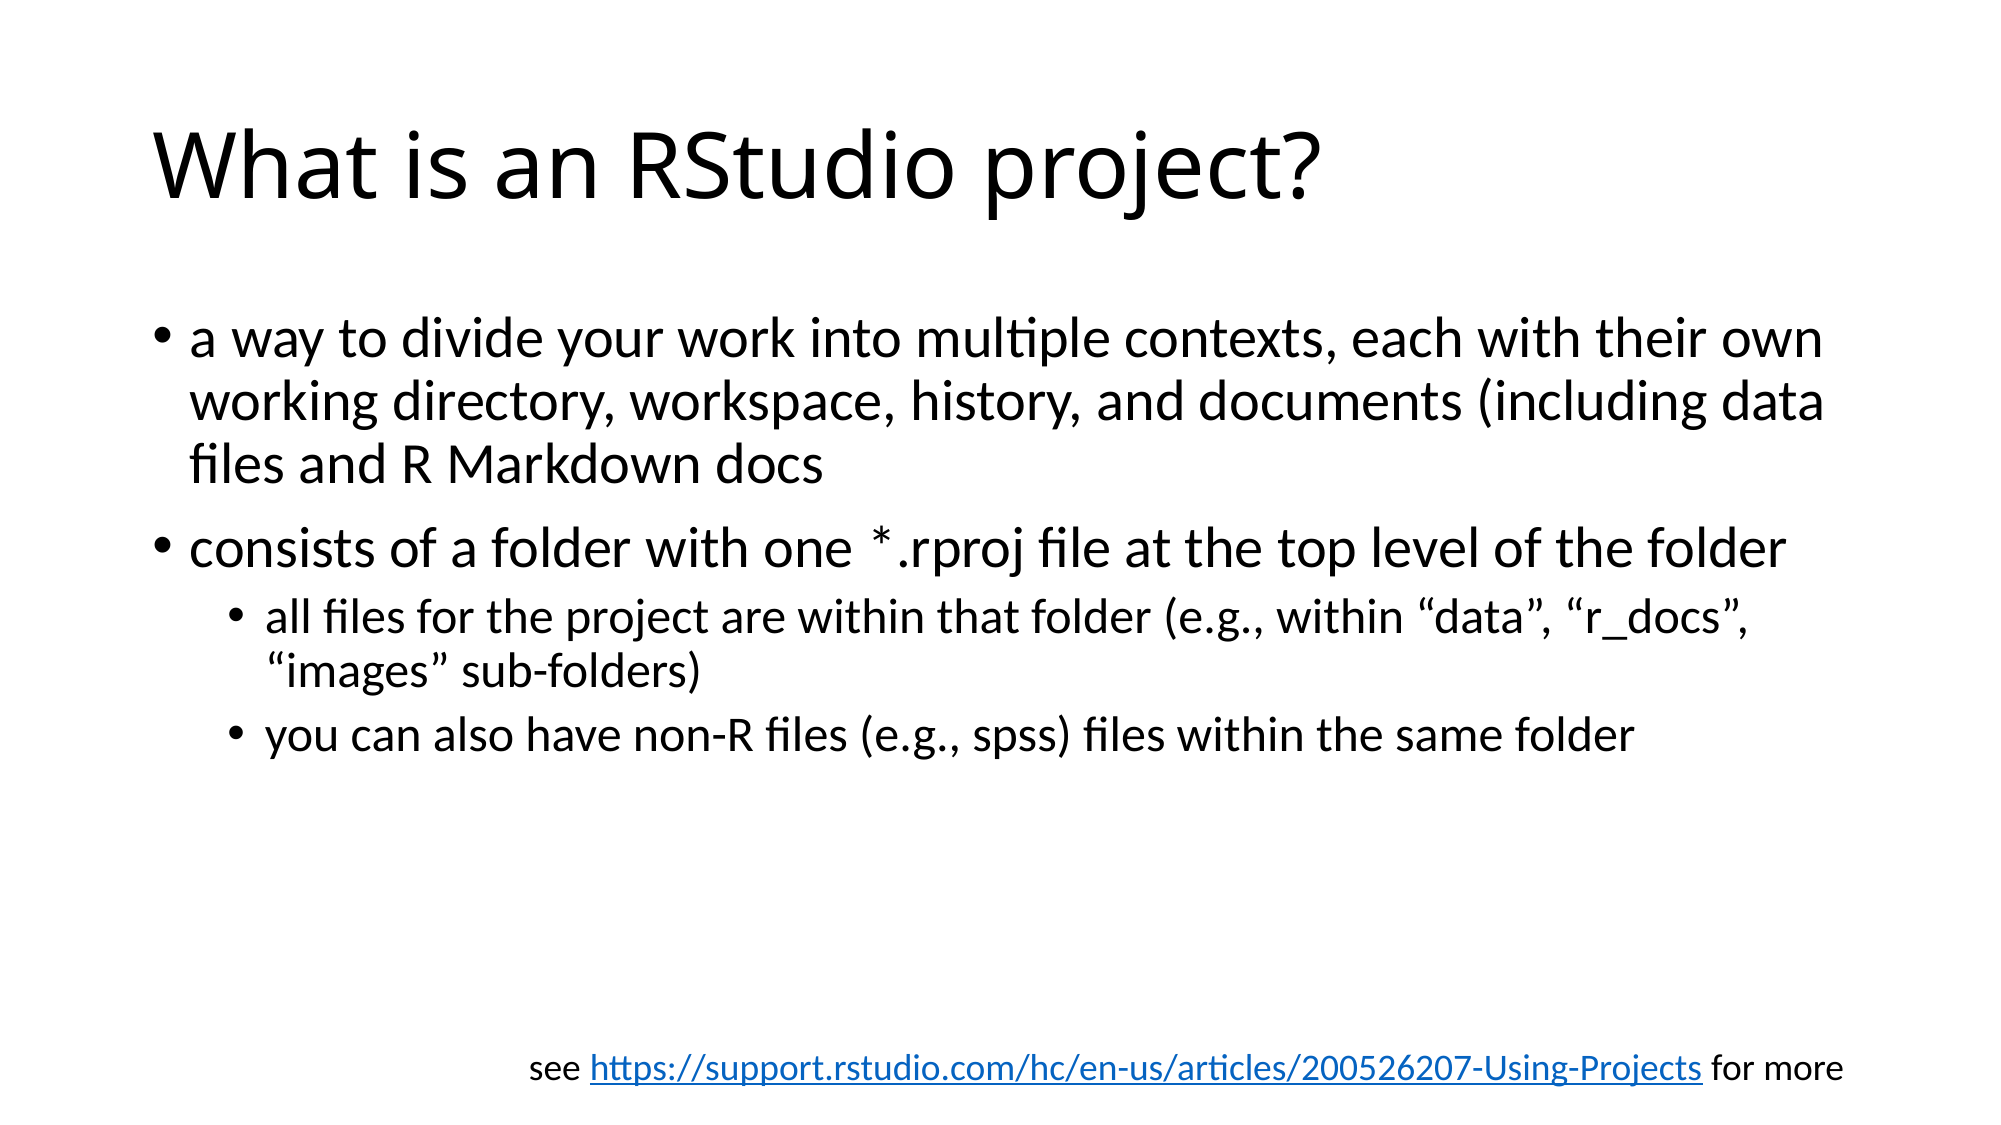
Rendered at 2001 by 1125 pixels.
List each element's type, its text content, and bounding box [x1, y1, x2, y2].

list a way to divide your work into multiple contexts, each with their own working directory, workspace, history, and documents (including data files and R Markdown docs consists of a folder with one *.rproj file at the top level of the folder all files for the project are within that folder (e.g., within “data”, “r_docs”, “images” sub-folders) you can also have non-R files (e.g., spss) files within the same folder [137, 299, 1863, 1014]
title What is an RStudio project? [137, 59, 1863, 278]
text_box see https://support.rstudio.com/hc/en-us/articles/200526207-Using-Projects for more [514, 1035, 1860, 1096]
